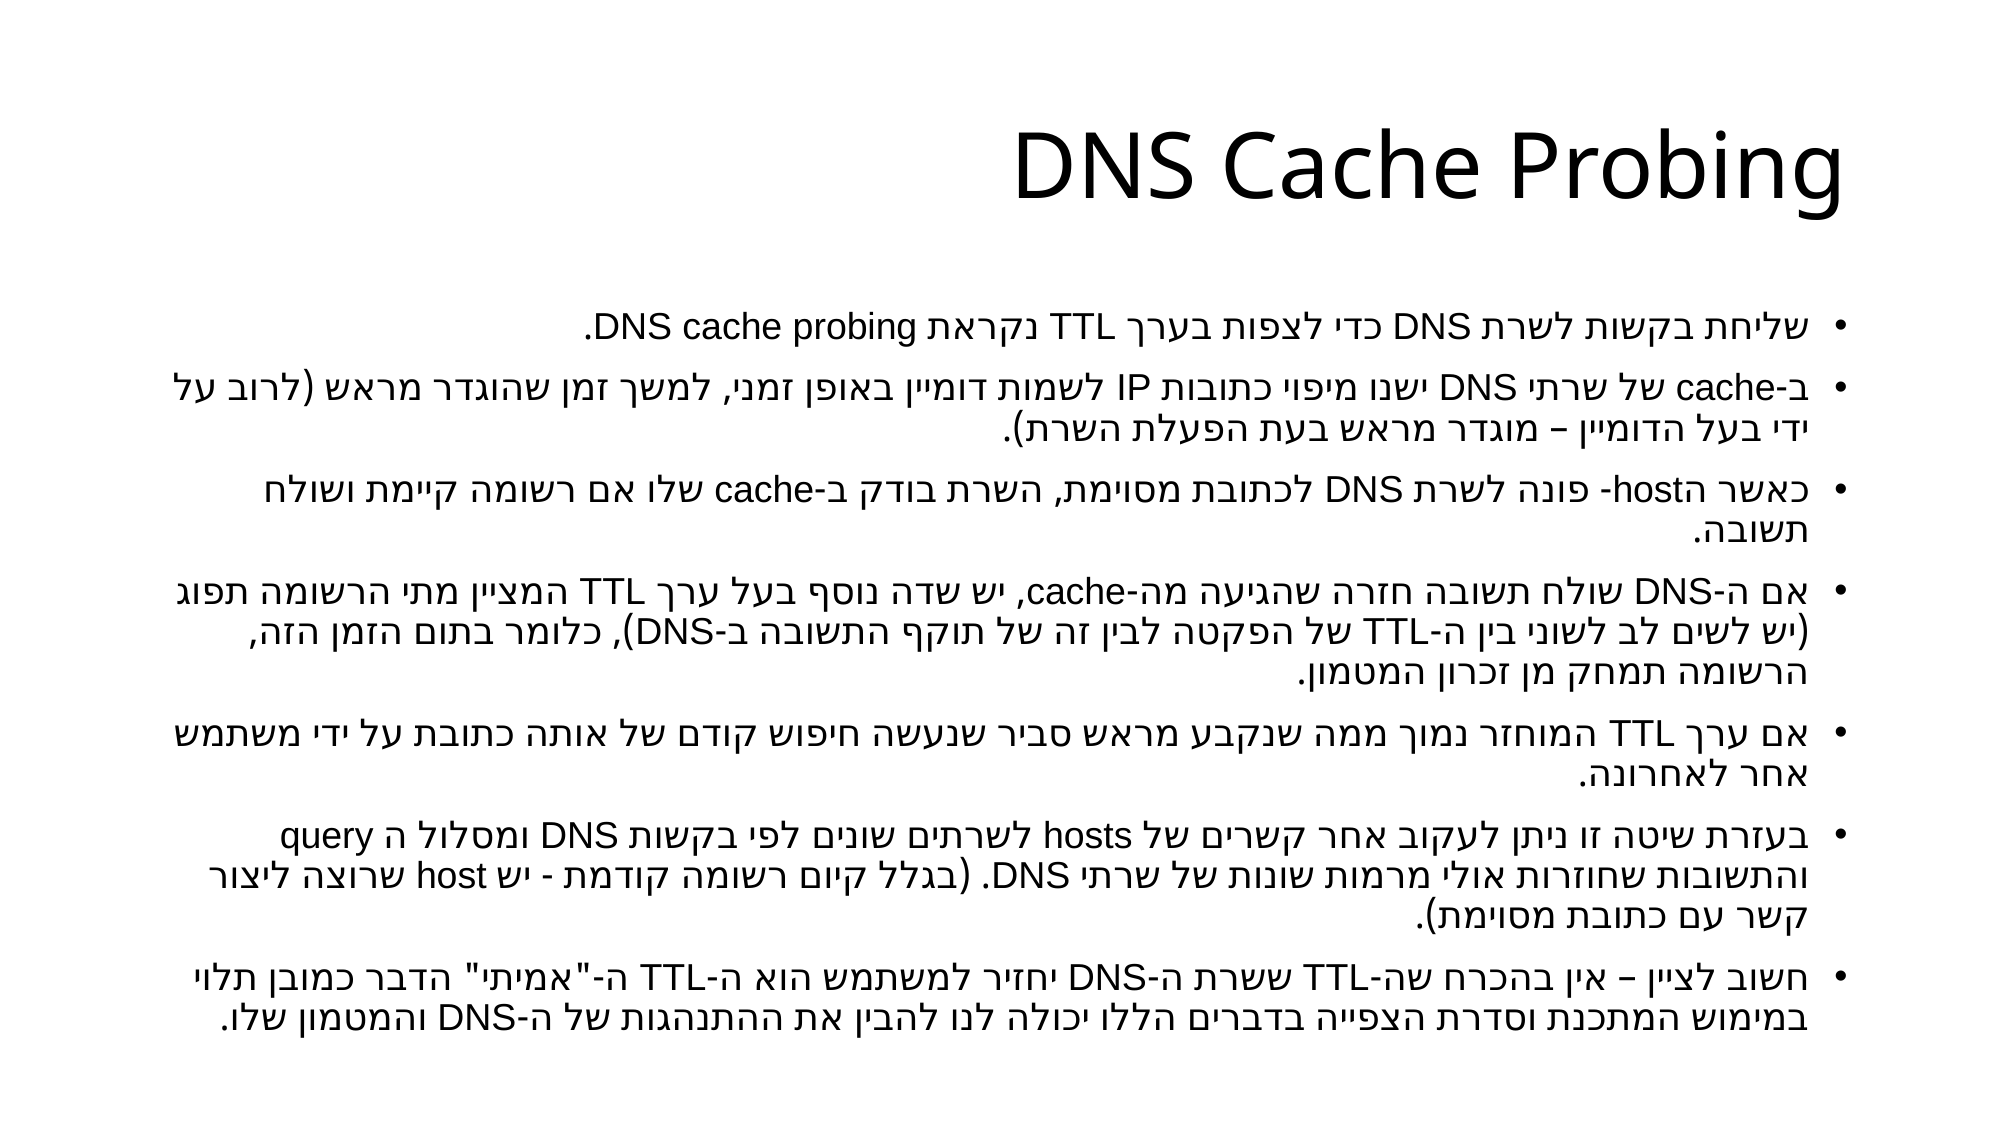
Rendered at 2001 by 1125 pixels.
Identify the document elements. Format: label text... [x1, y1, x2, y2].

list שליחת בקשות לשרת DNS כדי לצפות בערך TTL נקראת DNS cache probing. ב-cache של שרתי DNS ישנו מיפוי כתובות IP לשמות דומיין באופן זמני, למשך זמן שהוגדר מראש (לרוב על ידי בעל הדומיין – מוגדר מראש בעת הפעלת השרת). כאשר הhost- פונה לשרת DNS לכתובת מסוימת, השרת בודק ב-cache שלו אם רשומה קיימת ושולח תשובה. אם ה-DNS שולח תשובה חזרה שהגיעה מה-cache, יש שדה נוסף בעל ערך TTL המציין מתי הרשומה תפוג (יש לשים לב לשוני בין ה-TTL של הפקטה לבין זה של תוקף התשובה ב-DNS), כלומר בתום הזמן הזה, הרשומה תמחק מן זכרון המטמון. אם ערך TTL המוחזר נמוך ממה שנקבע מראש סביר שנעשה חיפוש קודם של אותה כתובת על ידי משתמש אחר לאחרונה. בעזרת שיטה זו ניתן לעקוב אחר קשרים של hosts לשרתים שונים לפי בקשות DNS ומסלול ה query והתשובות שחוזרות אולי מרמות שונות של שרתי DNS. (בגלל קיום רשומה קודמת - יש host שרוצה ליצור קשר עם כתובת מסוימת). חשוב לציין – אין בהכרח שה-TTL ששרת ה-DNS יחזיר למשתמש הוא ה-TTL ה-"אמיתי" הדבר כמובן תלוי במימוש המתכנת וסדרת הצפייה בדברים הללו יכולה לנו להבין את ההתנהגות של ה-DNS והמטמון שלו. [137, 299, 1863, 1066]
title DNS Cache Probing [137, 59, 1863, 278]
